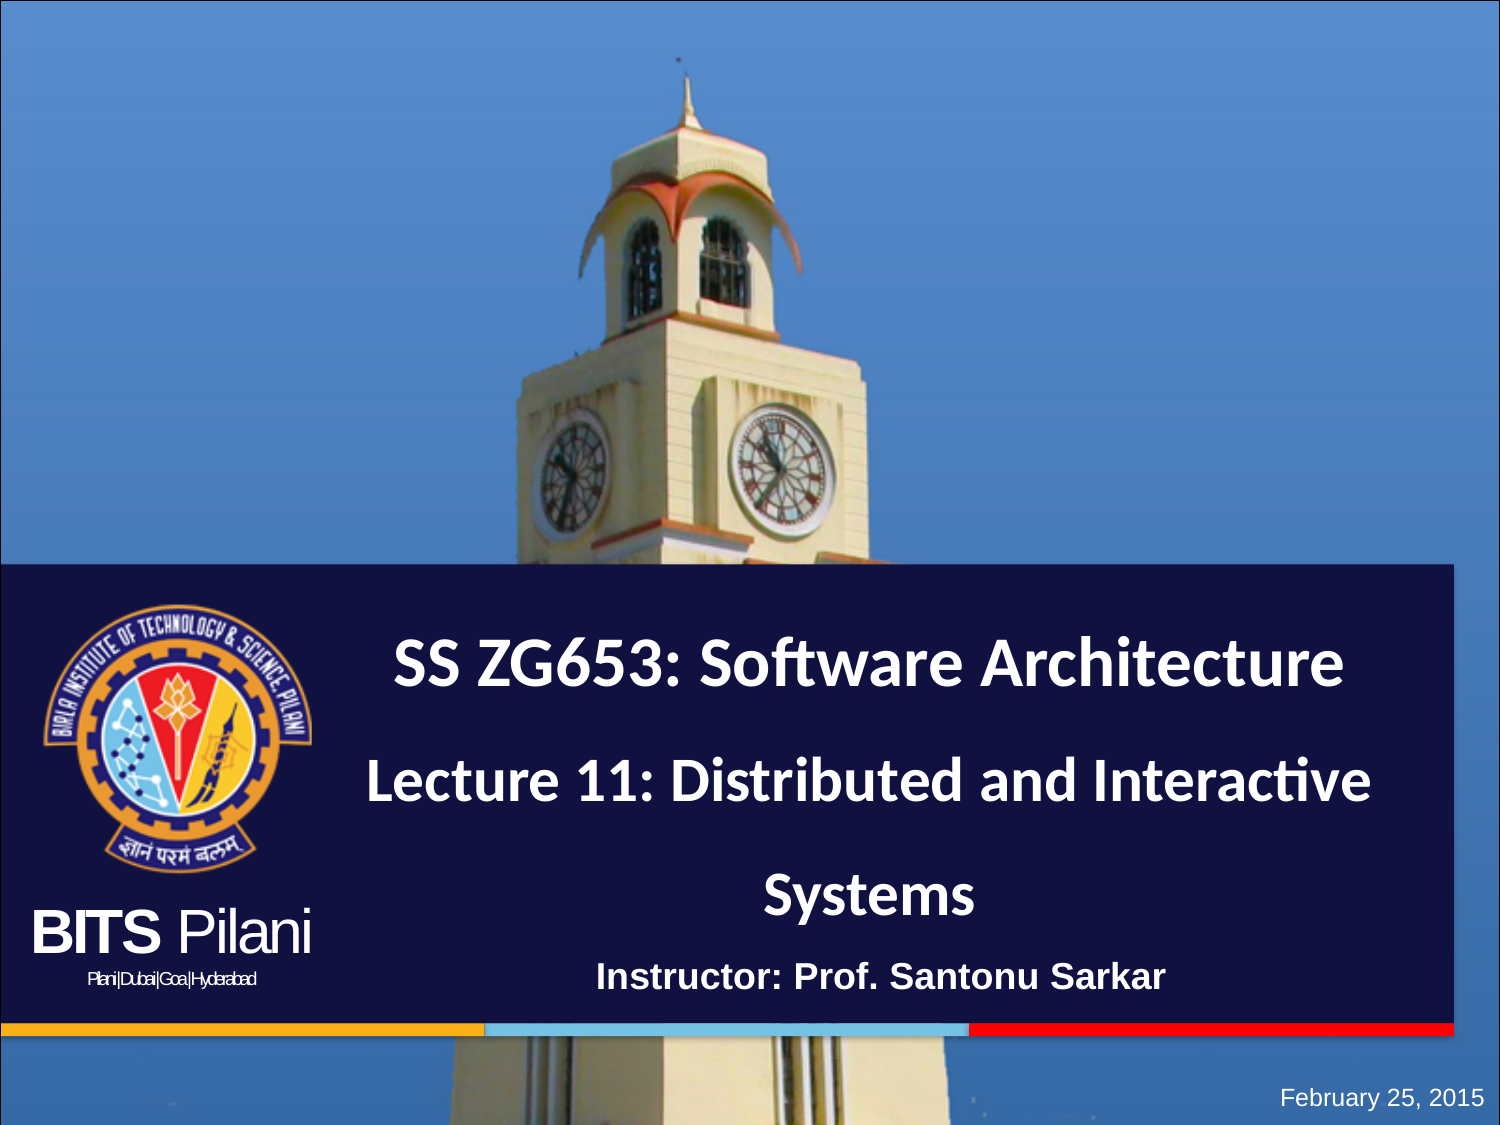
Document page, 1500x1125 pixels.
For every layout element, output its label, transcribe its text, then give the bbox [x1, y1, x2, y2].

title SS ZG653: Software Architecture Lecture 11: Distributed and Interactive Systems [301, 563, 1438, 938]
text_box February 25, 2015 [1212, 1074, 1500, 1119]
text_box [0, 0, 1500, 1125]
text_box Instructor: Prof. Santonu Sarkar [562, 944, 1200, 1005]
